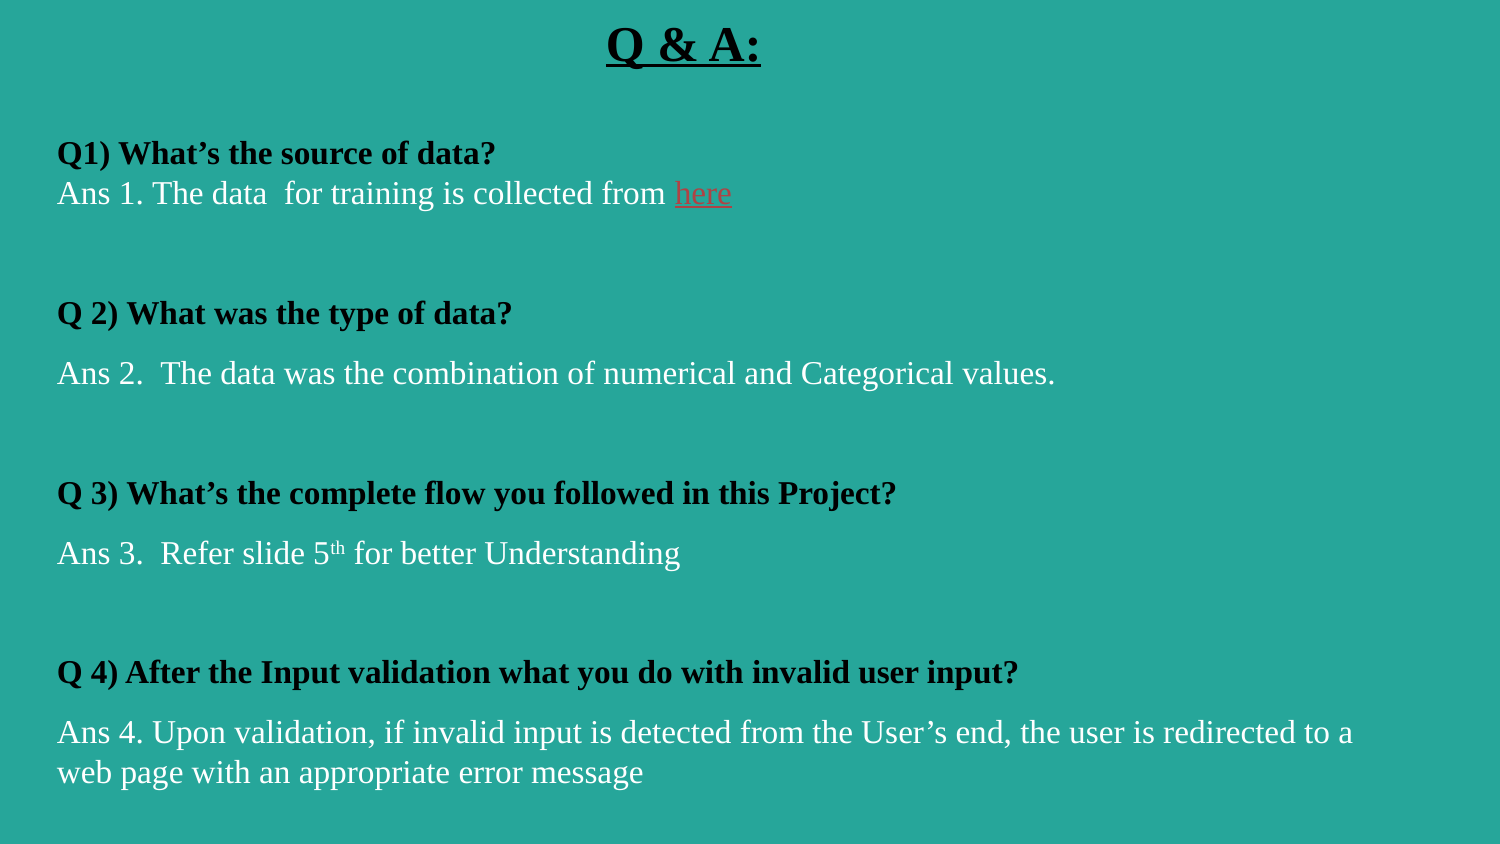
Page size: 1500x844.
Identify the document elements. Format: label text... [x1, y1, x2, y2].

title Q & A: Q1) What’s the source of data? Ans 1. The data for training is collected from here Q 2) What was the type of data? Ans 2. The data was the combination of numerical and Categorical values. Q 3) What’s the complete flow you followed in this Project? Ans 3. Refer slide 5th for better Understanding Q 4) After the Input validation what you do with invalid user input? Ans 4. Upon validation, if invalid input is detected from the User’s end, the user is redirected to a web page with an appropriate error message [41, 95, 1411, 807]
